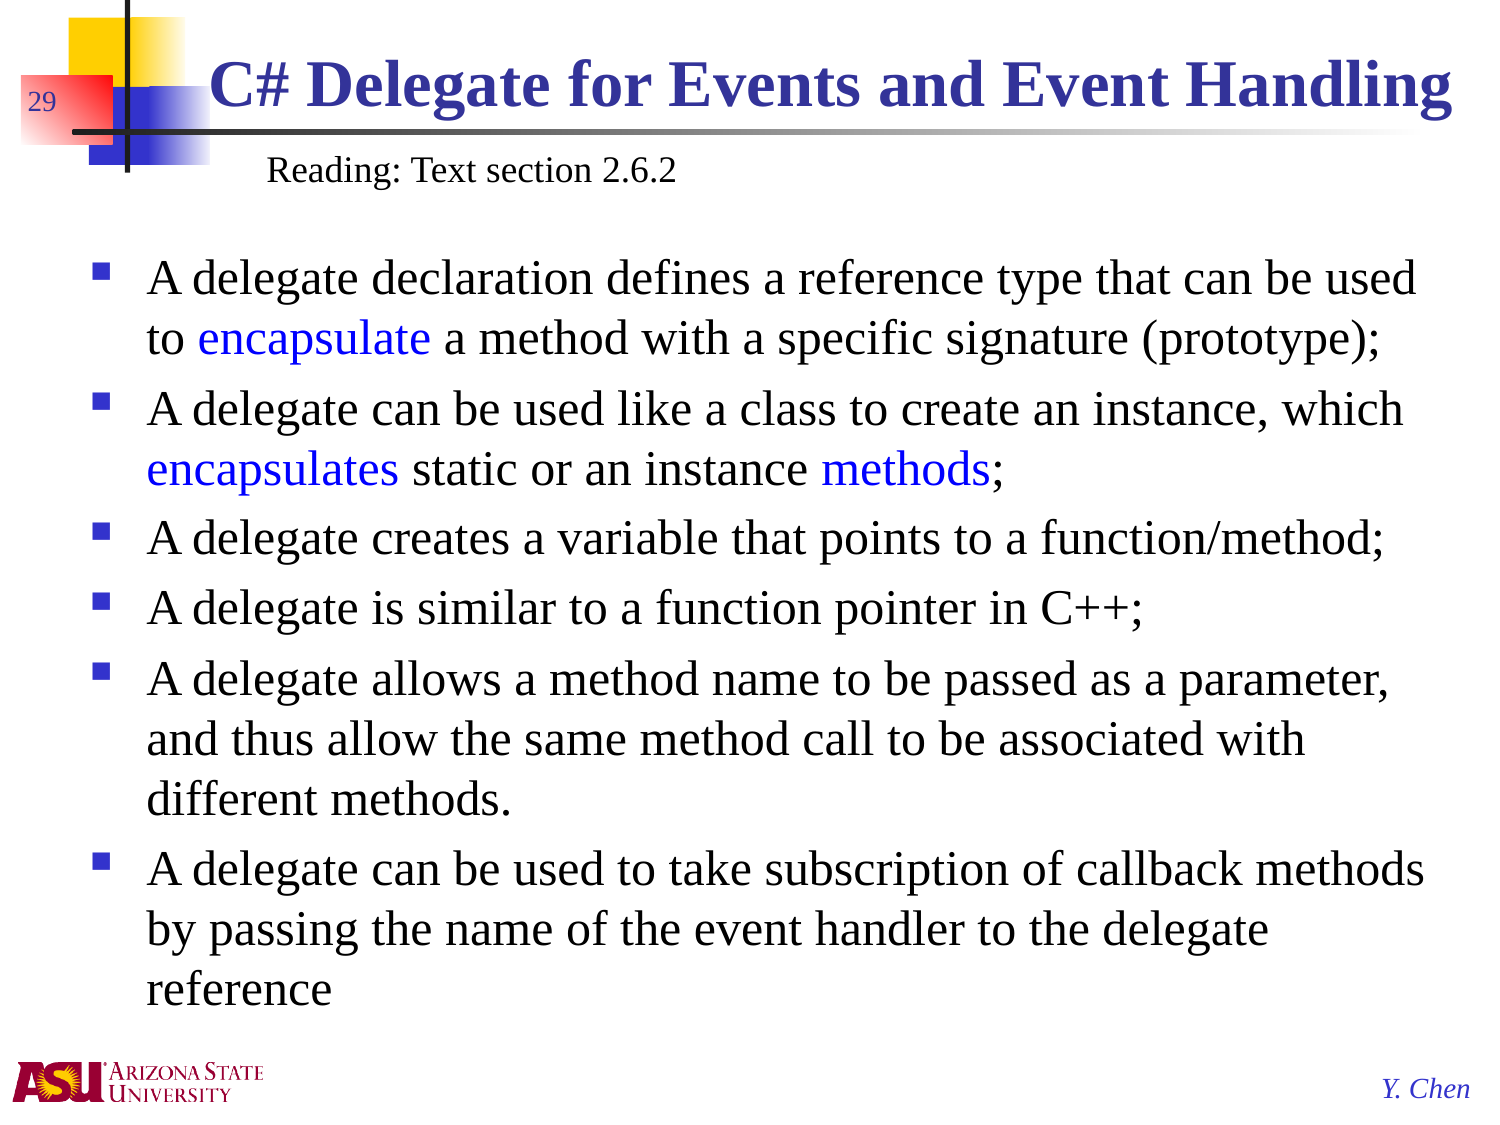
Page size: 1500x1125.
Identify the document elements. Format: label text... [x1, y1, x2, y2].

list A delegate declaration defines a reference type that can be used to encapsulate a method with a specific signature (prototype); A delegate can be used like a class to create an instance, which encapsulates static or an instance methods; A delegate creates a variable that points to a function/method; A delegate is similar to a function pointer in C++; A delegate allows a method name to be passed as a parameter, and thus allow the same method call to be associated with different methods. A delegate can be used to take subscription of callback methods by passing the name of the event handler to the delegate reference [74, 237, 1463, 1051]
title C# Delegate for Events and Event Handling [174, 24, 1488, 128]
slide_number 29 [12, 49, 176, 126]
text_box Reading: Text section 2.6.2 [251, 137, 693, 198]
picture [12, 1062, 263, 1102]
